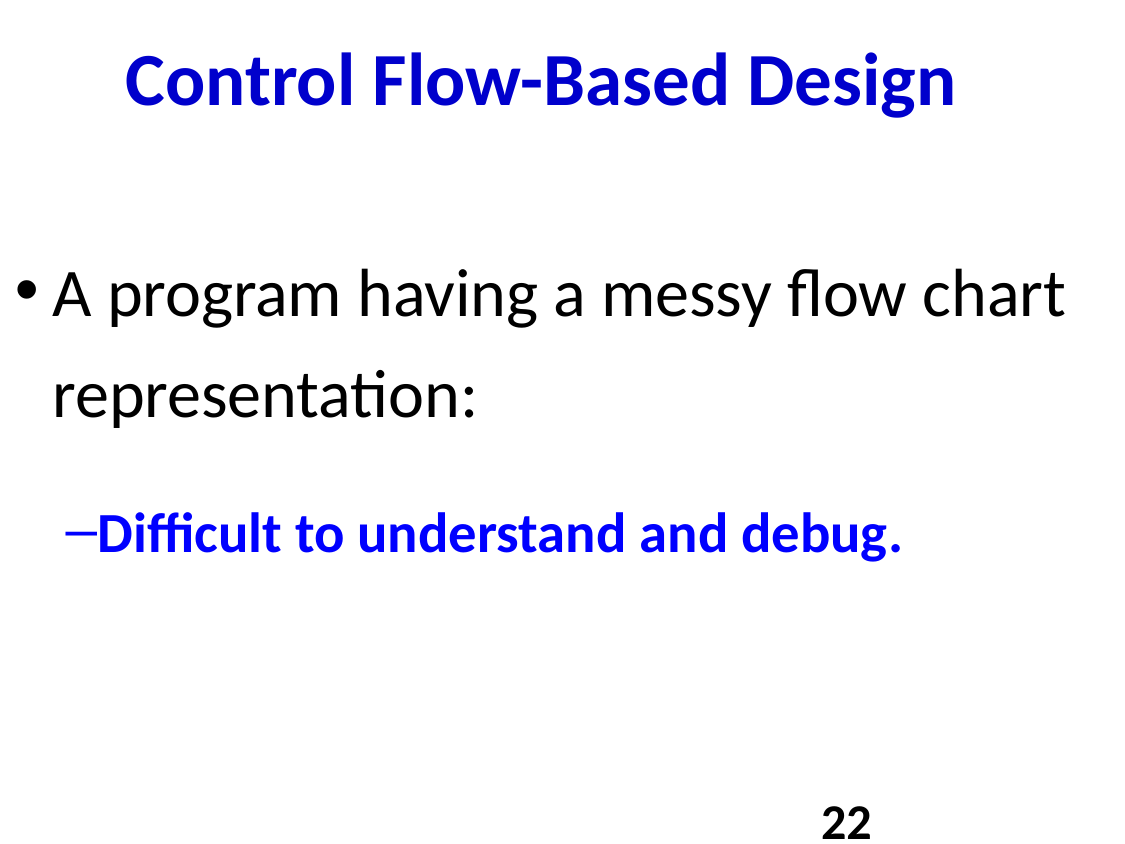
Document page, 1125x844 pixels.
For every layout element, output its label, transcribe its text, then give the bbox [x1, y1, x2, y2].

slide_number 22 [806, 782, 1069, 827]
list A program having a messy flow chart representation: Difficult to understand and debug. [12, 221, 1125, 610]
title Control Flow-Based Design [6, 0, 1094, 201]
